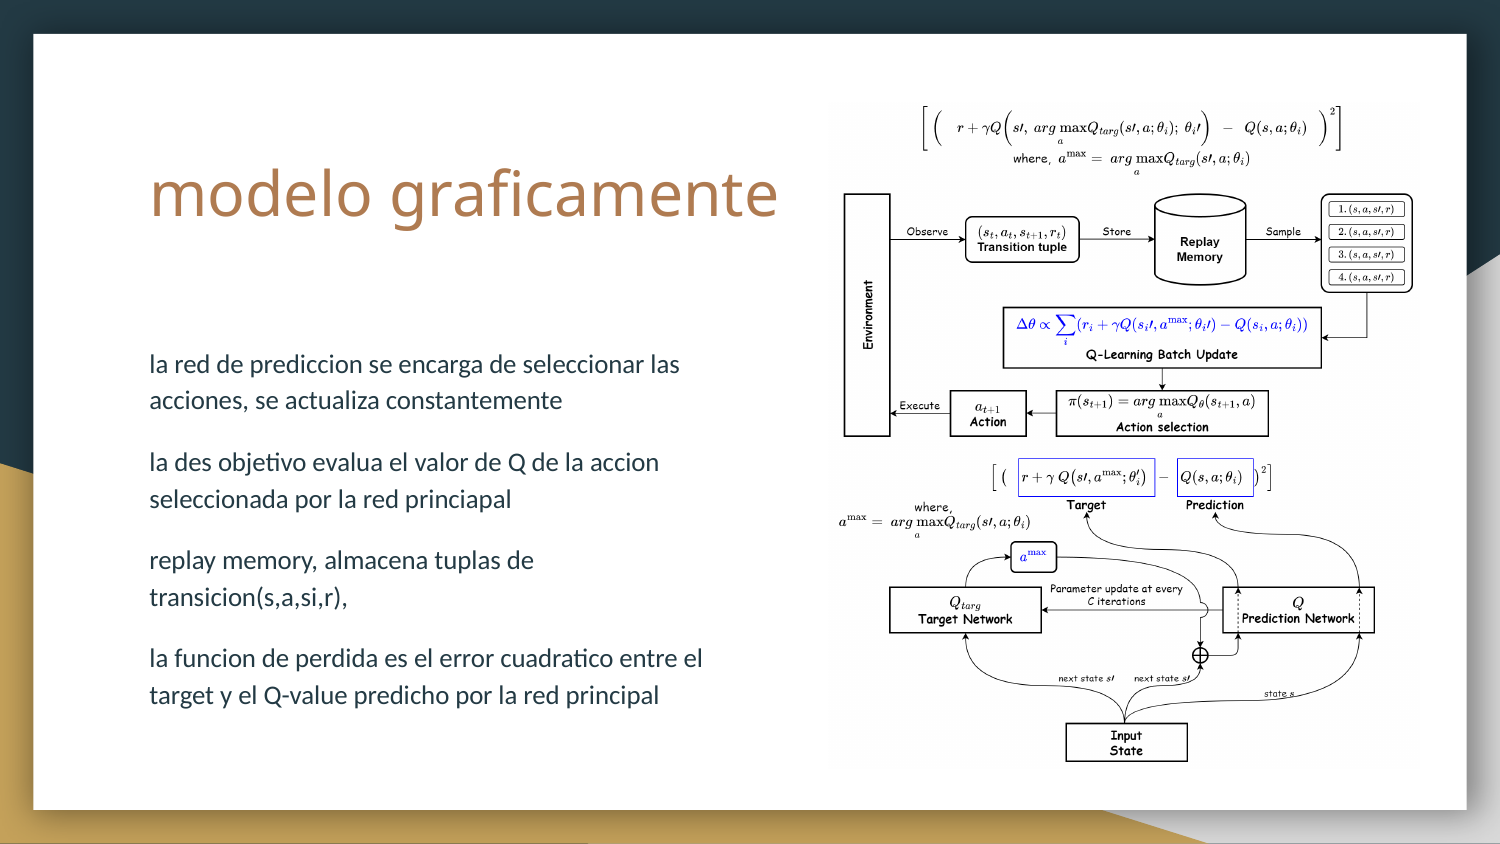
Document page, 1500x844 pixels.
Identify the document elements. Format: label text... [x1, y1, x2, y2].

picture [828, 102, 1420, 770]
title modelo graficamente [134, 138, 823, 296]
list la red de prediccion se encarga de seleccionar las acciones, se actualiza constantemente la des objetivo evalua el valor de Q de la accion seleccionada por la red princiapal replay memory, almacena tuplas de transicion(s,a,si,r), la funcion de perdida es el error cuadratico entre el target y el Q-value predicho por la red principal [134, 326, 750, 729]
